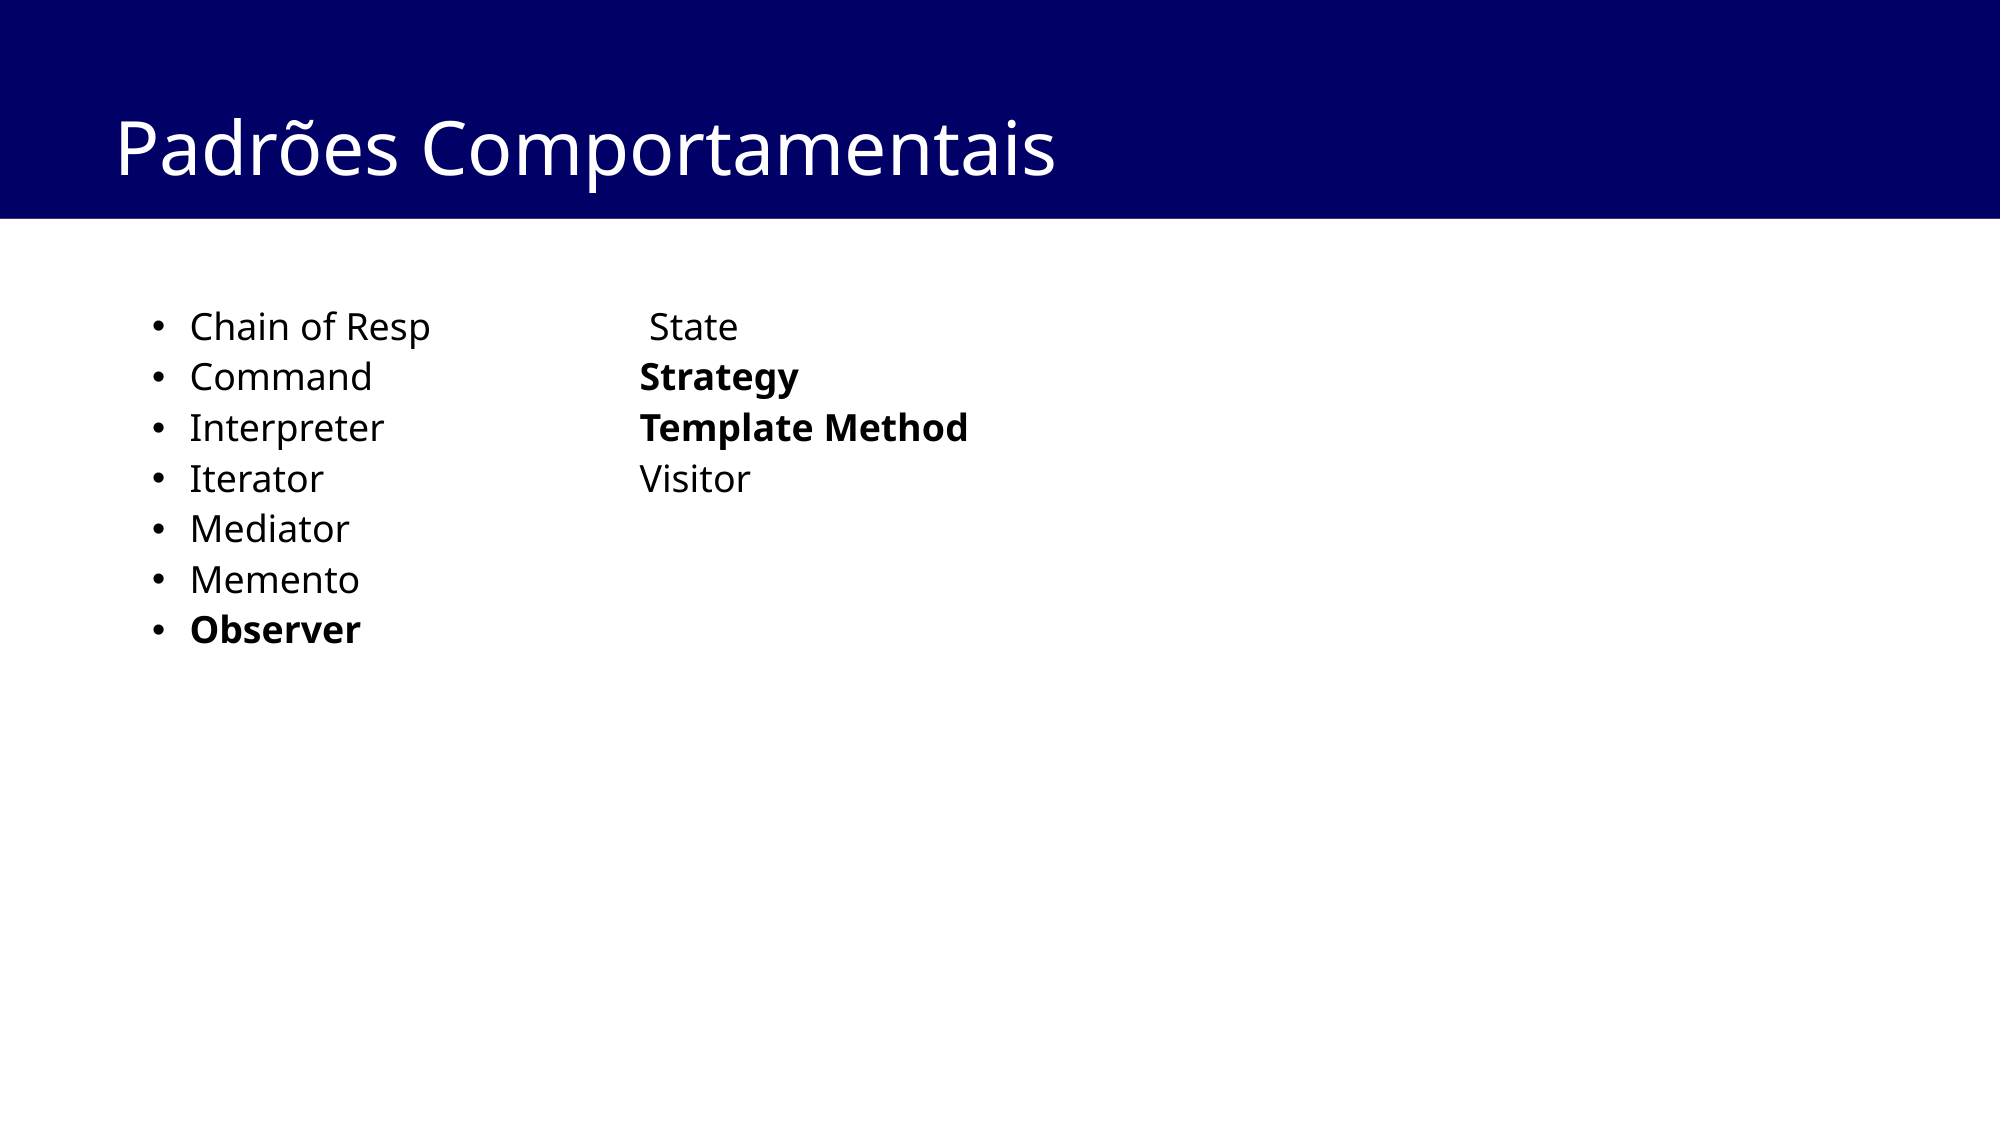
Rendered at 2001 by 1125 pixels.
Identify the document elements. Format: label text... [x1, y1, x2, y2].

list Chain of Resp State Command Strategy Interpreter Template Method Iterator Visitor Mediator Memento Observer [137, 299, 1475, 1014]
title Padrões Comportamentais [99, 0, 1863, 199]
